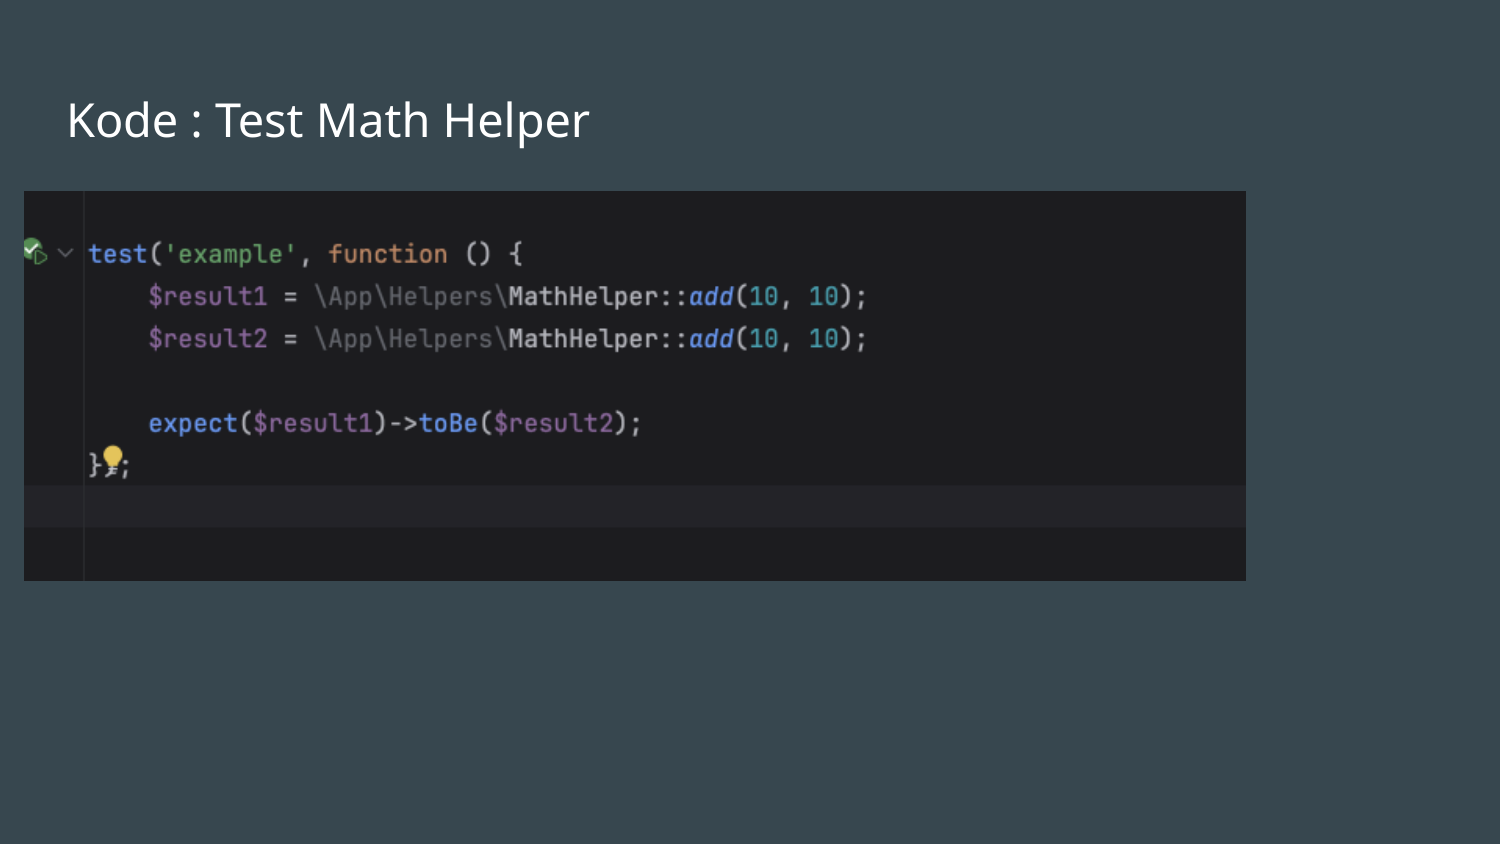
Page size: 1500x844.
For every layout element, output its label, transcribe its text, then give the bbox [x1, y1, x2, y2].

title Kode : Test Math Helper [51, 72, 1449, 167]
picture [24, 191, 1246, 582]
